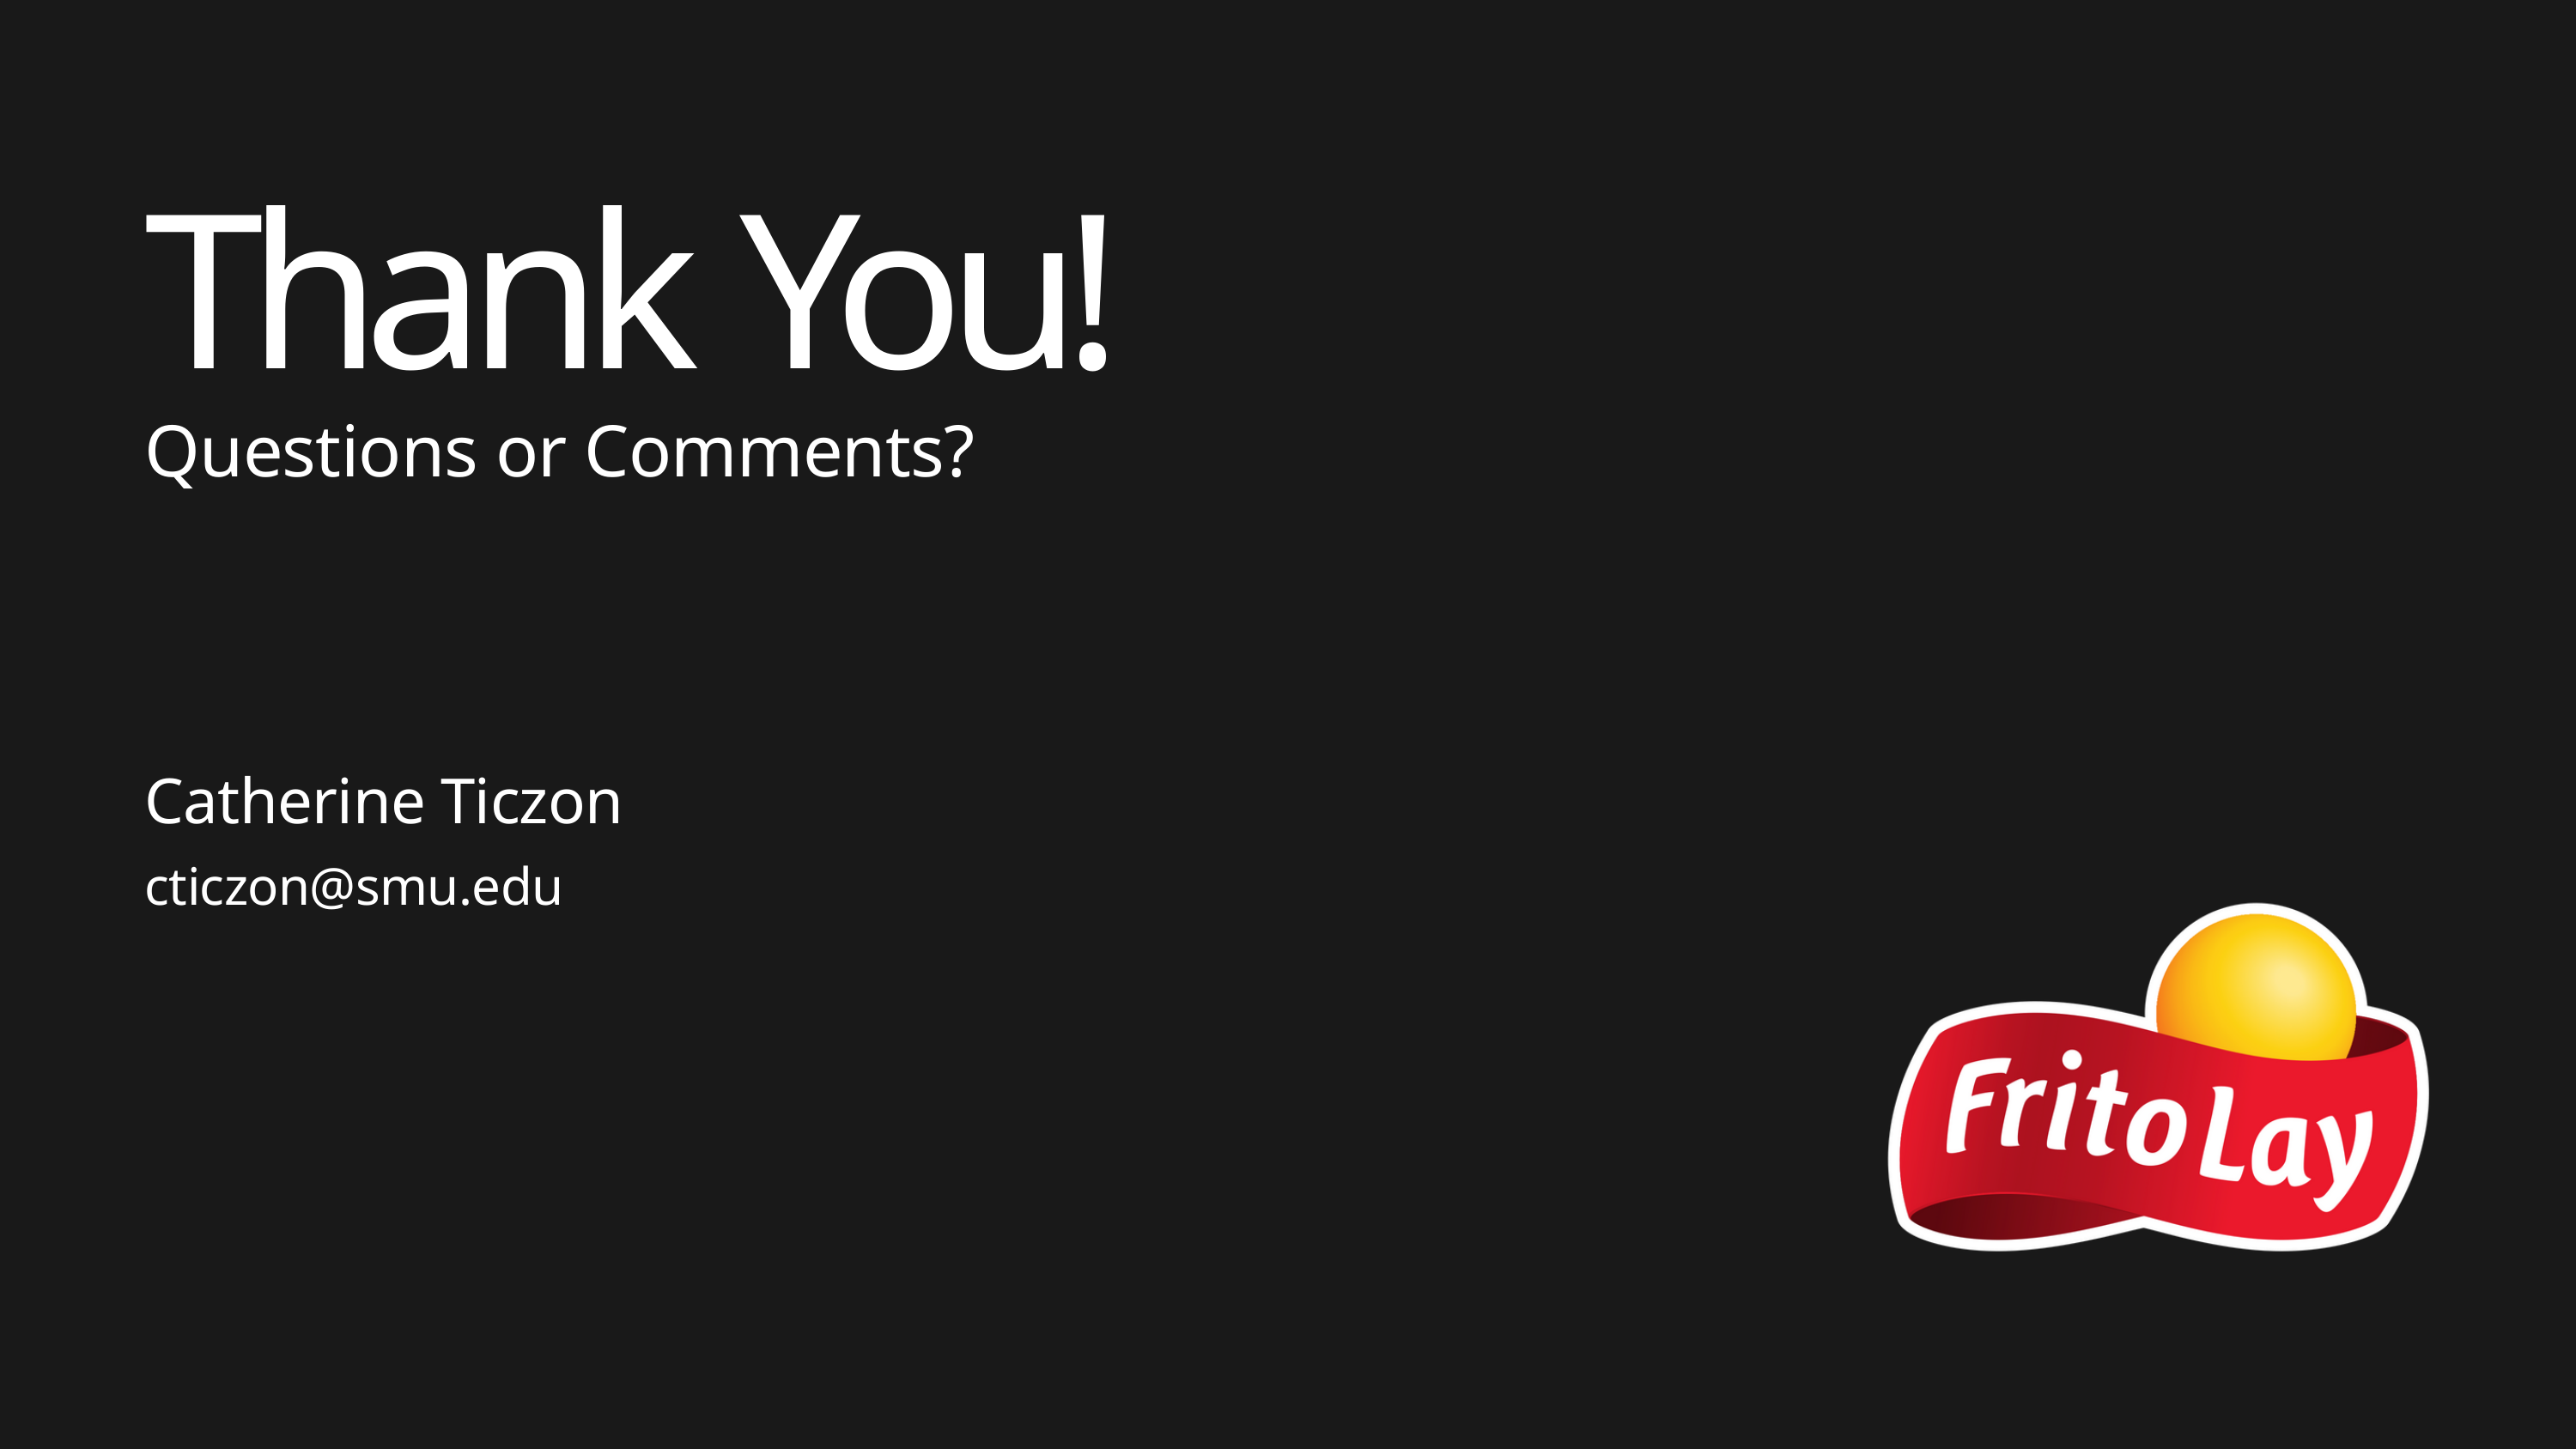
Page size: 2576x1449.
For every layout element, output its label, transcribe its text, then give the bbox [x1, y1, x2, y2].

text_box Questions or Comments? [144, 391, 1086, 492]
text_box cticzon@smu.edu [144, 843, 1086, 916]
text_box Catherine Ticzon [144, 749, 1086, 836]
text_box Thank You! [144, 111, 1384, 412]
text_box [1885, 894, 2432, 1255]
